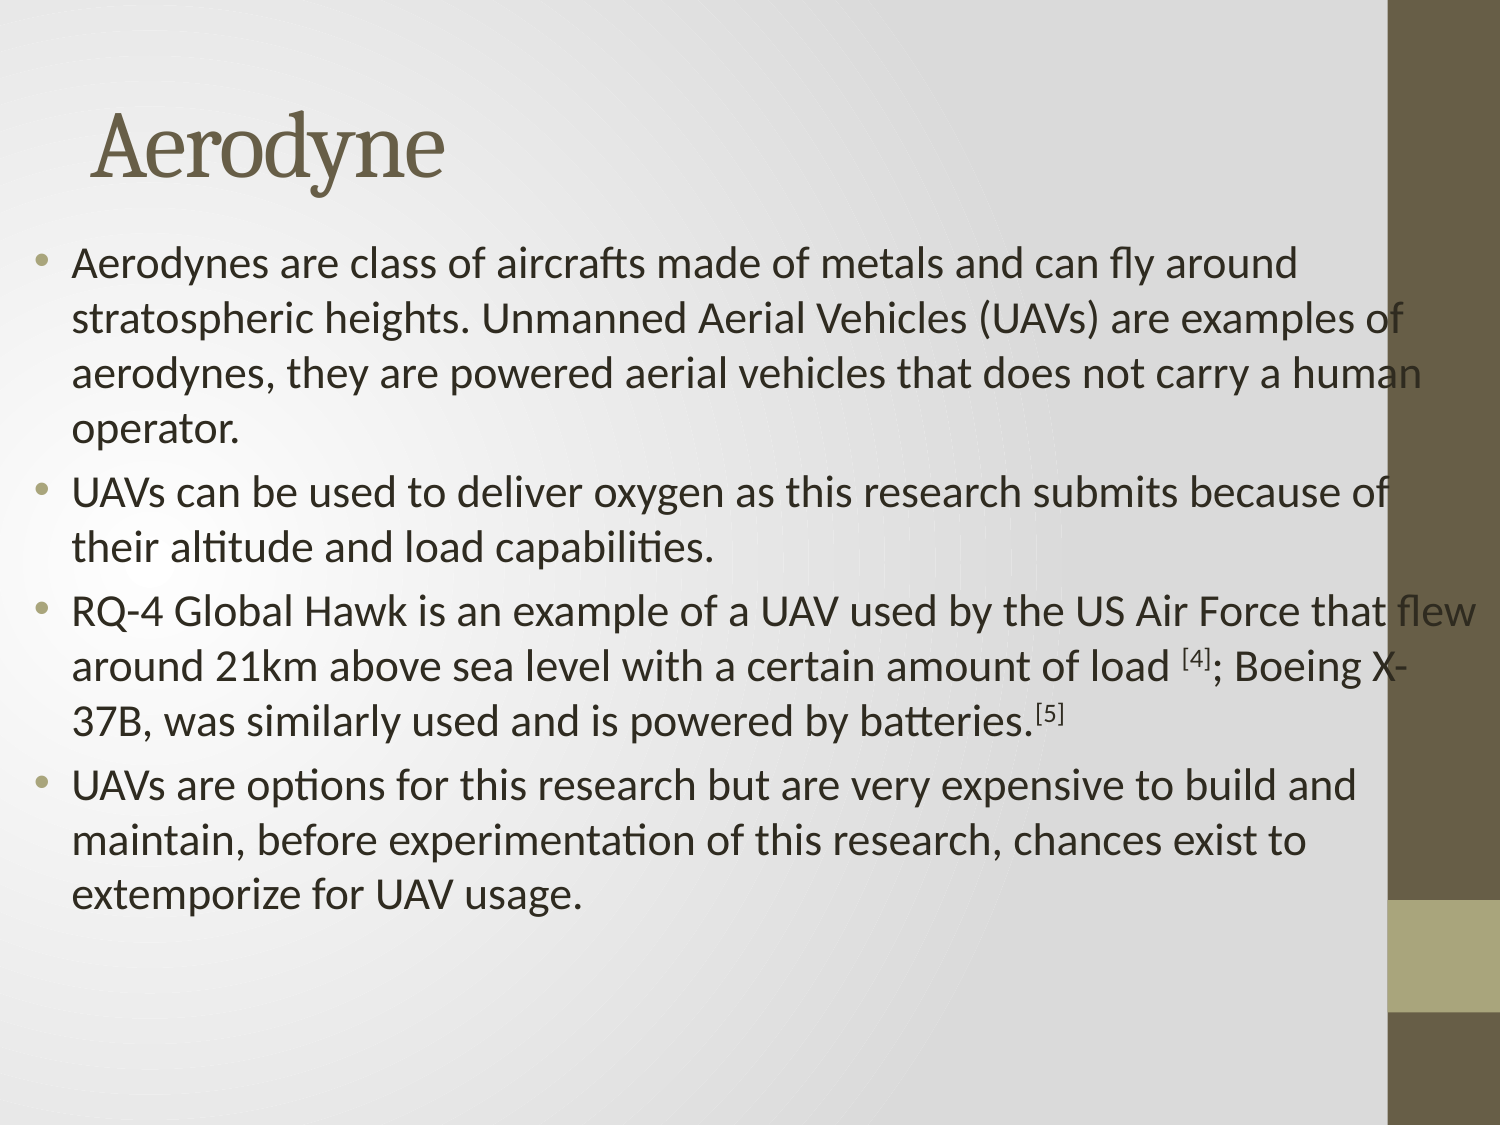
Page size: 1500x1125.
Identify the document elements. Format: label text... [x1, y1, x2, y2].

title Aerodyne [75, 45, 1325, 224]
list Aerodynes are class of aircrafts made of metals and can fly around stratospheric heights. Unmanned Aerial Vehicles (UAVs) are examples of aerodynes, they are powered aerial vehicles that does not carry a human operator. UAVs can be used to deliver oxygen as this research submits because of their altitude and load capabilities. RQ-4 Global Hawk is an example of a UAV used by the US Air Force that flew around 21km above sea level with a certain amount of load [4]; Boeing X-37B, was similarly used and is powered by batteries.[5] UAVs are options for this research but are very expensive to build and maintain, before experimentation of this research, chances exist to extemporize for UAV usage. [0, 224, 1500, 1125]
